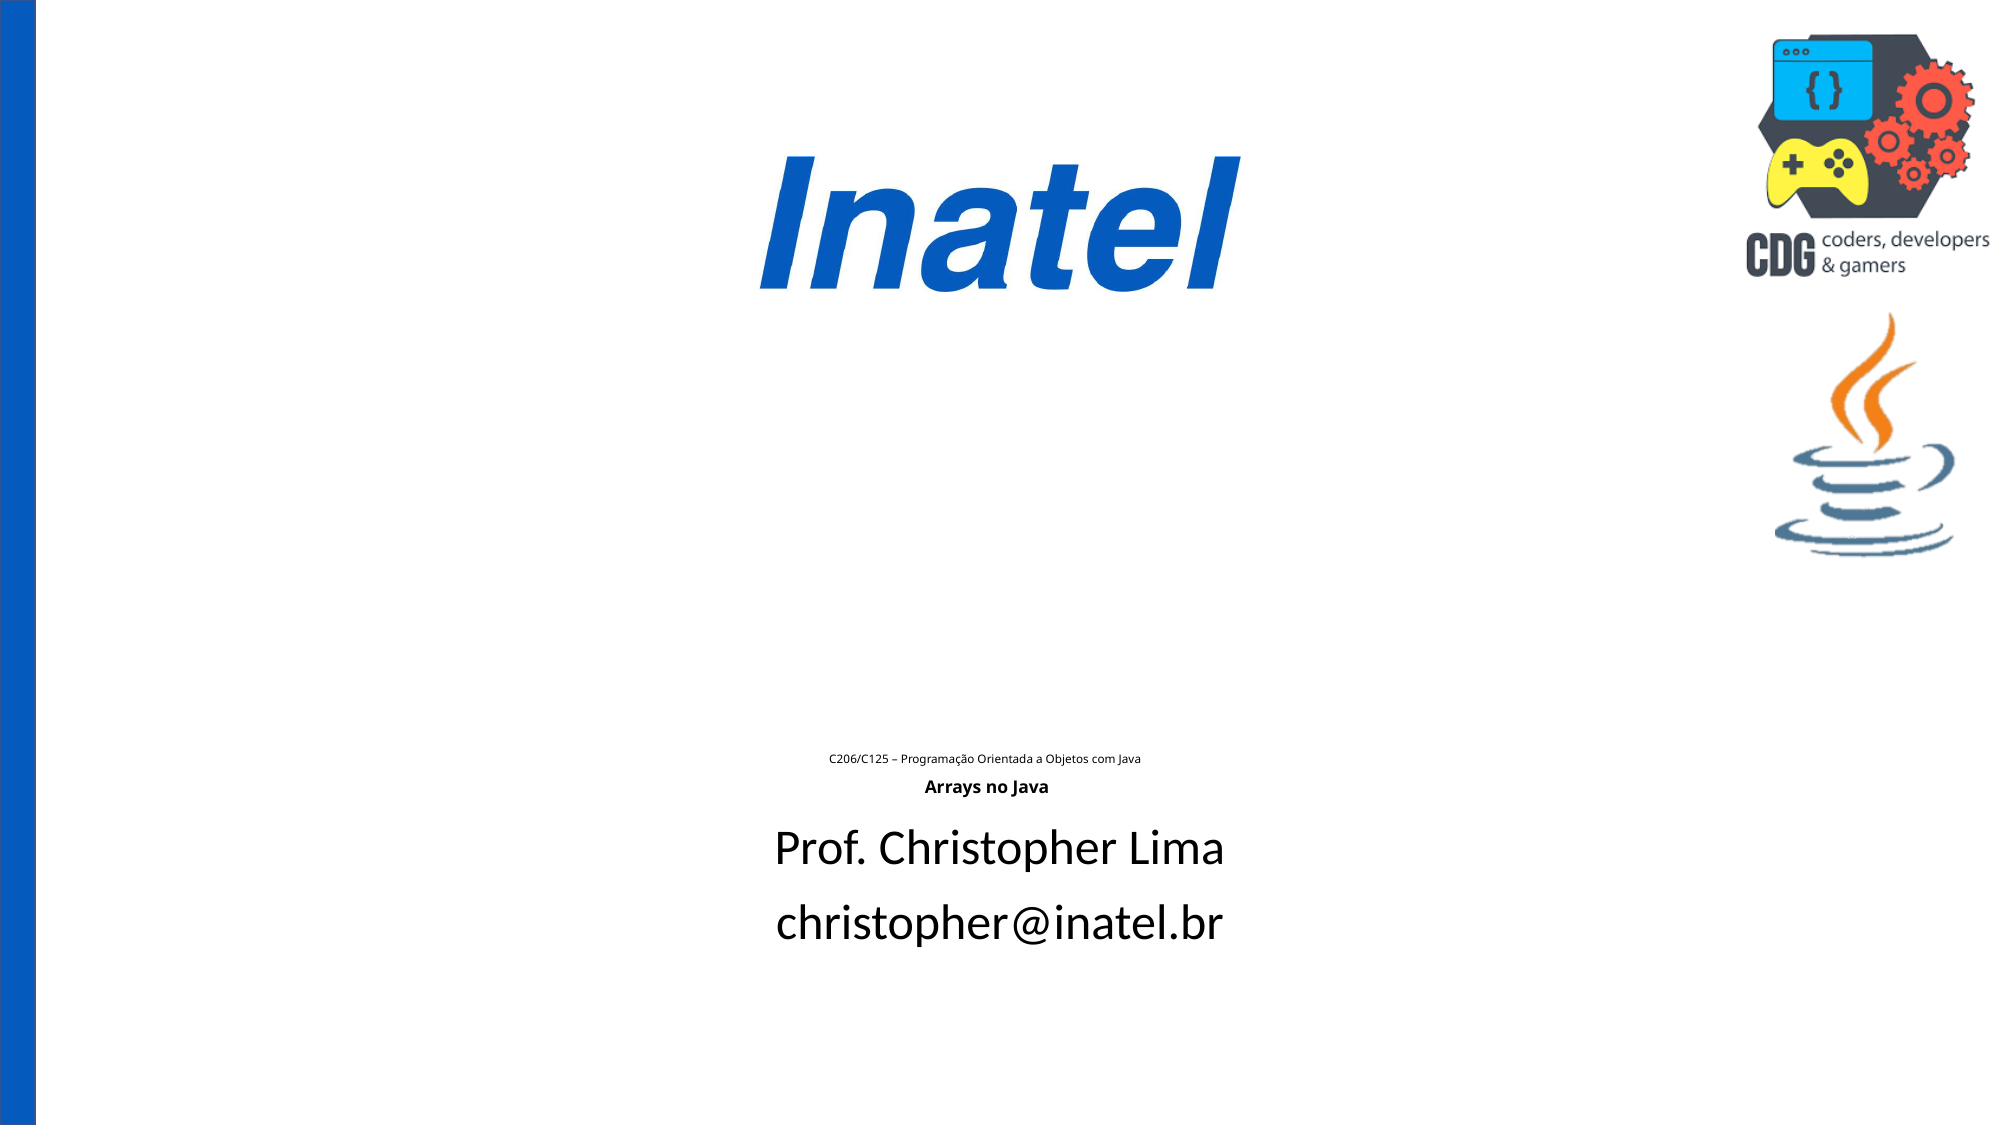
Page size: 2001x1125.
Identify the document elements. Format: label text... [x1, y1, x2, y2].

text_box [0, 0, 36, 1125]
picture [759, 156, 1241, 292]
picture [1734, 24, 2000, 290]
picture [1766, 307, 1968, 563]
subtitle Prof. Christopher Lima christopher@inatel.br [249, 733, 1750, 1016]
title C206/C125 – Programação Orientada a Objetos com Java Arrays no Java [234, 413, 1735, 806]
